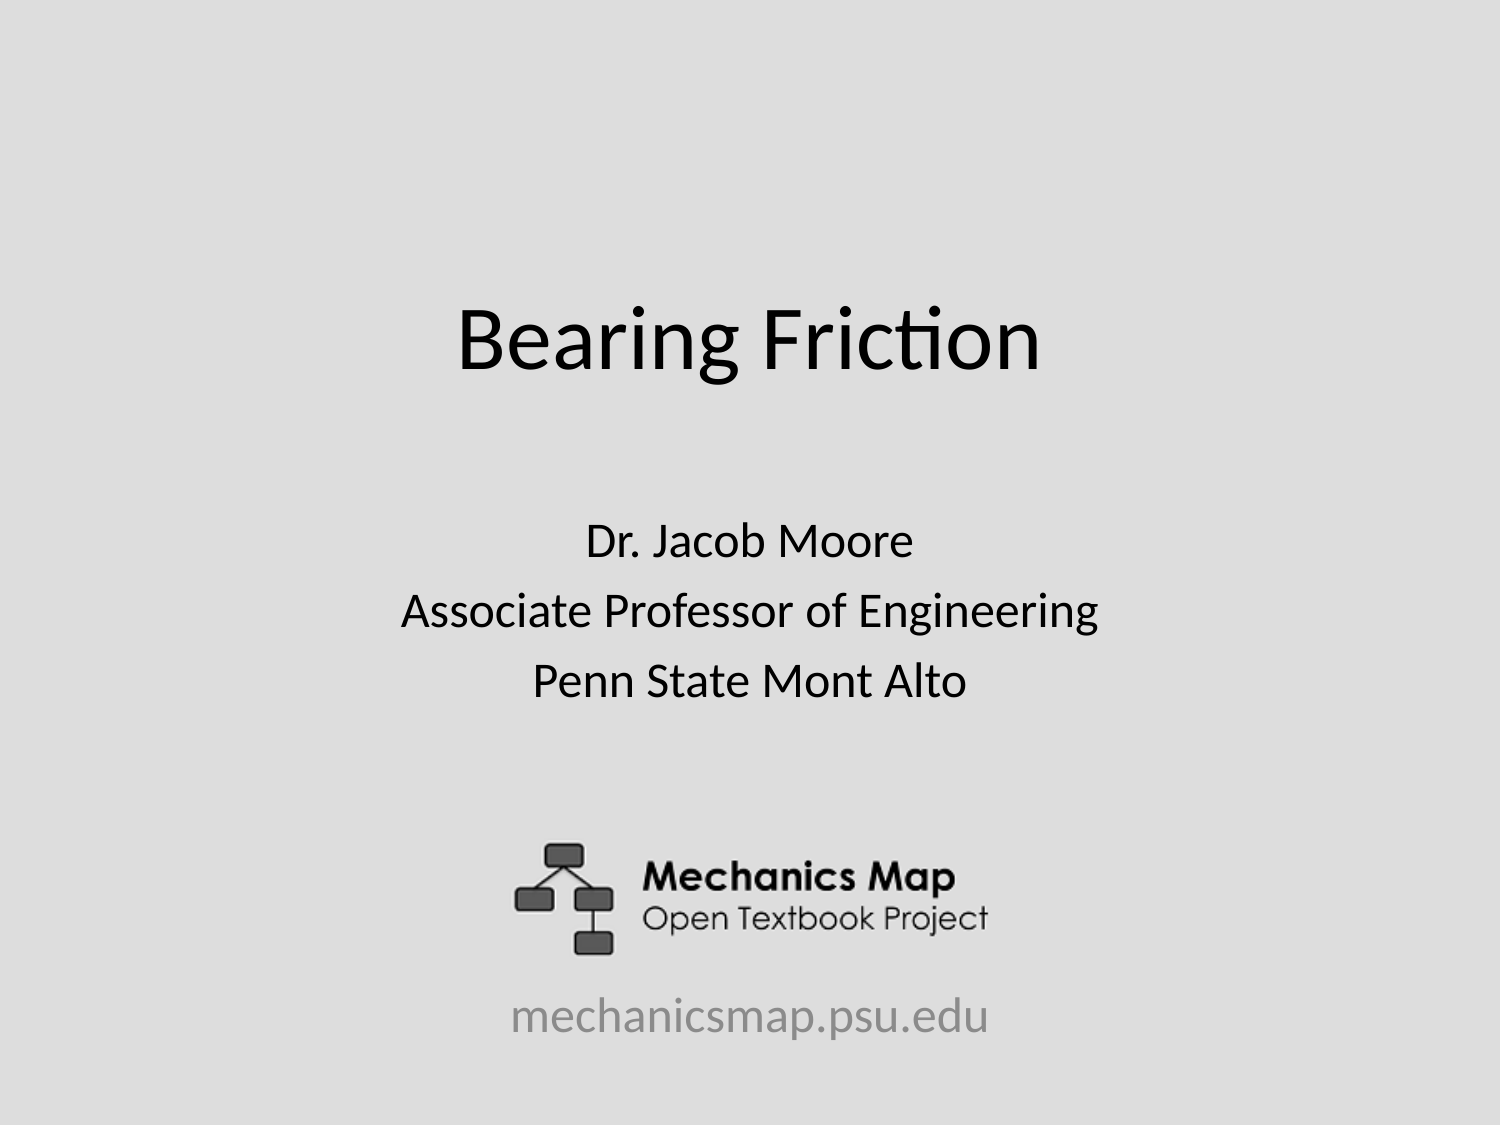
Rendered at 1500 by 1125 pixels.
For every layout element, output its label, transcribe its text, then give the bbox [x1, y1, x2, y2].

picture [500, 834, 1000, 960]
subtitle Dr. Jacob Moore Associate Professor of Engineering Penn State Mont Alto [225, 500, 1275, 788]
title Bearing Friction [112, 212, 1388, 454]
